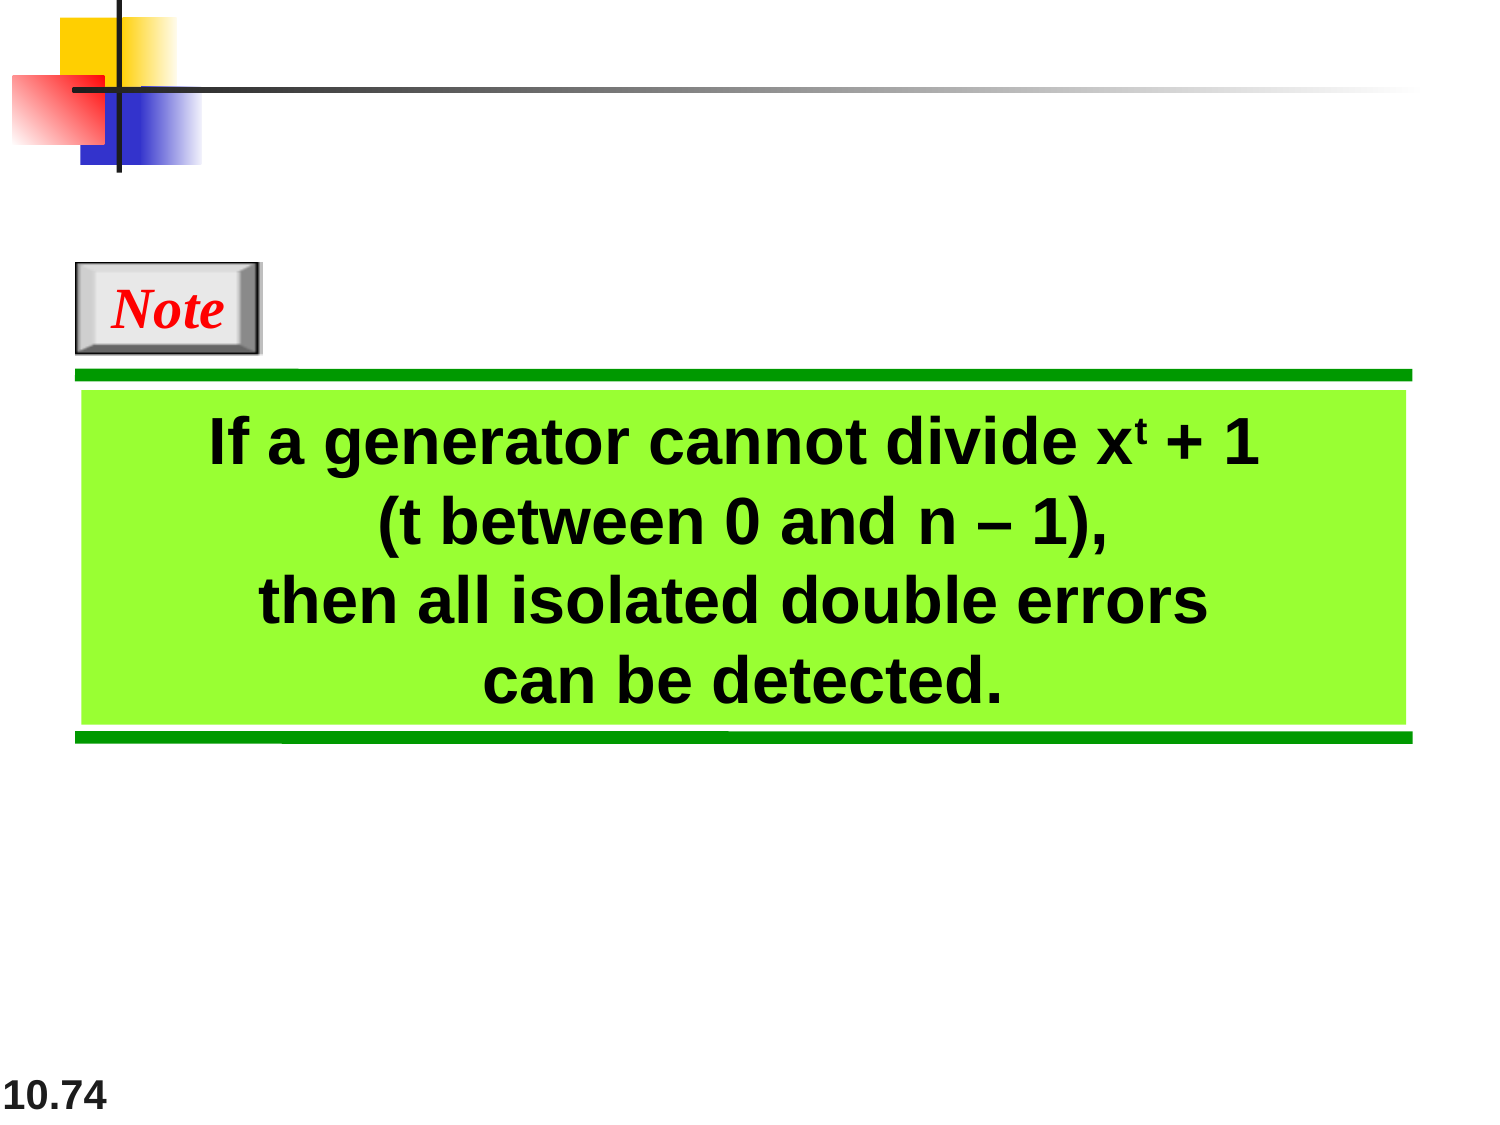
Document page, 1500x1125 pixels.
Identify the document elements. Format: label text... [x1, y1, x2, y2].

text_box [122, 17, 177, 86]
text_box [122, 93, 141, 165]
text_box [74, 262, 263, 356]
text_box [72, 87, 1423, 93]
text_box [141, 93, 202, 165]
text_box [80, 93, 116, 165]
text_box [116, 0, 122, 87]
text_box If a generator cannot divide xt + 1 (t between 0 and n – 1), then all isolated double errors can be detected. [81, 390, 1407, 725]
text_box [12, 75, 105, 145]
slide_number 10.74 [0, 1050, 300, 1125]
text_box [116, 93, 122, 173]
text_box [60, 17, 116, 86]
